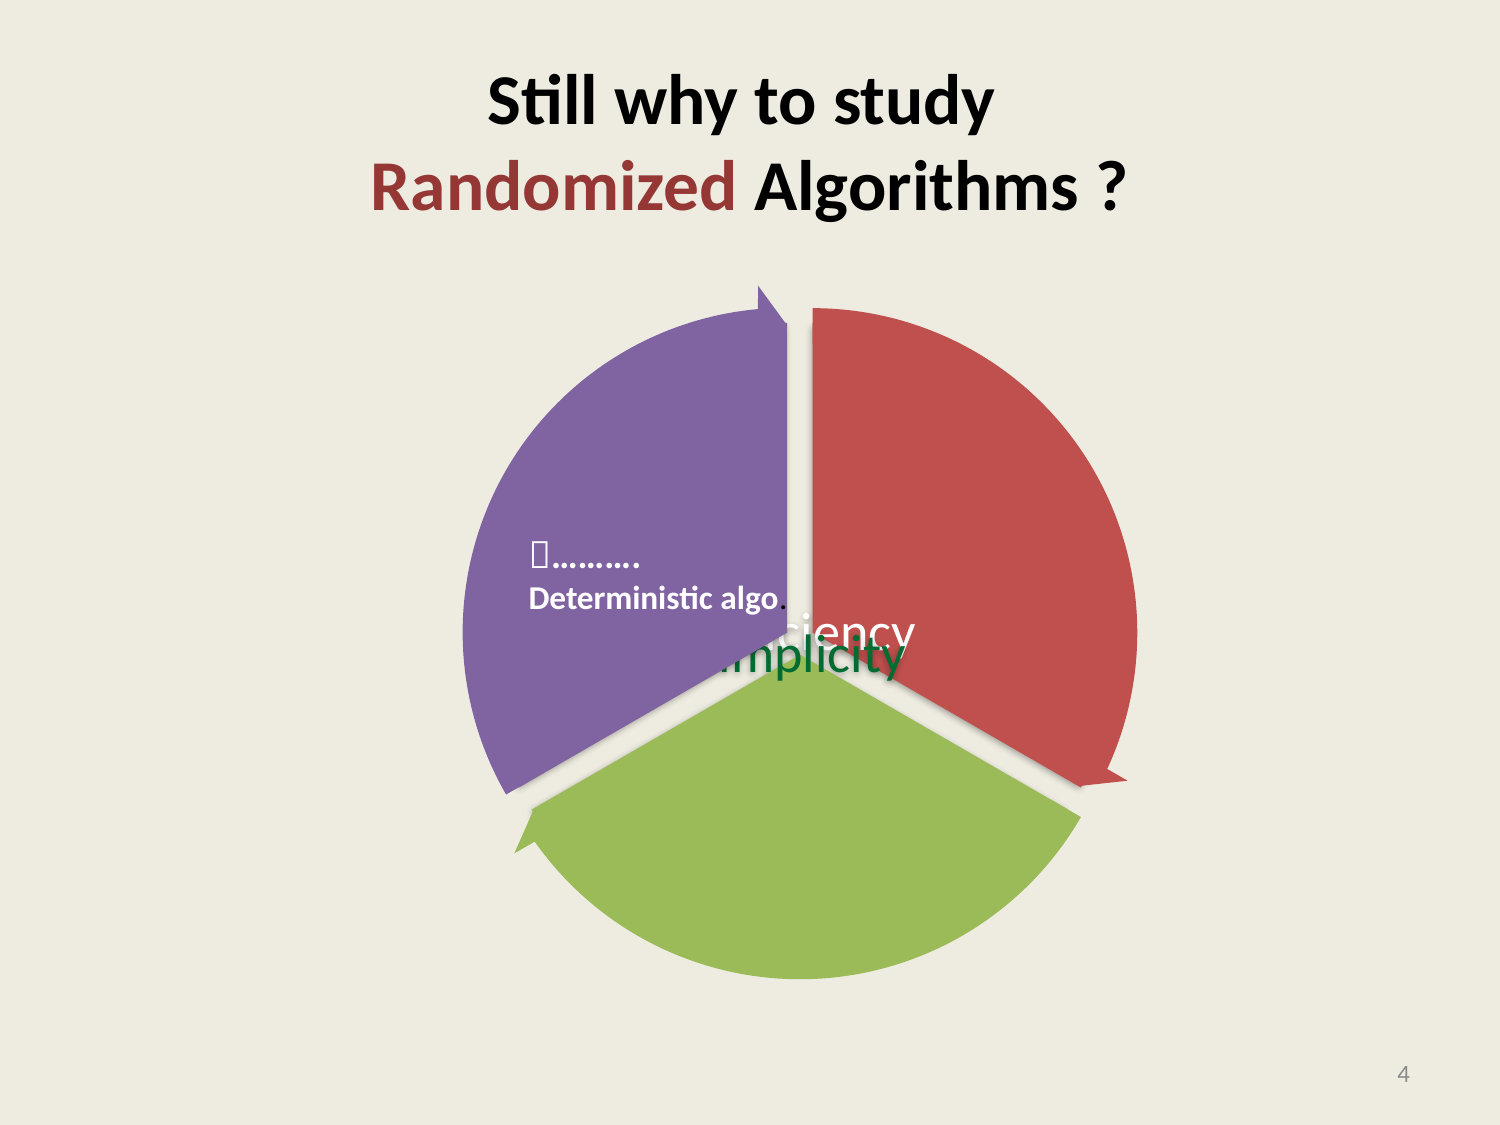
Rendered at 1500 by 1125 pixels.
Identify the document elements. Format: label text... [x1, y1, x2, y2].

slide_number 4 [1074, 1042, 1425, 1103]
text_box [249, 274, 1351, 1013]
title Still why to study Randomized Algorithms ? [75, 45, 1425, 233]
